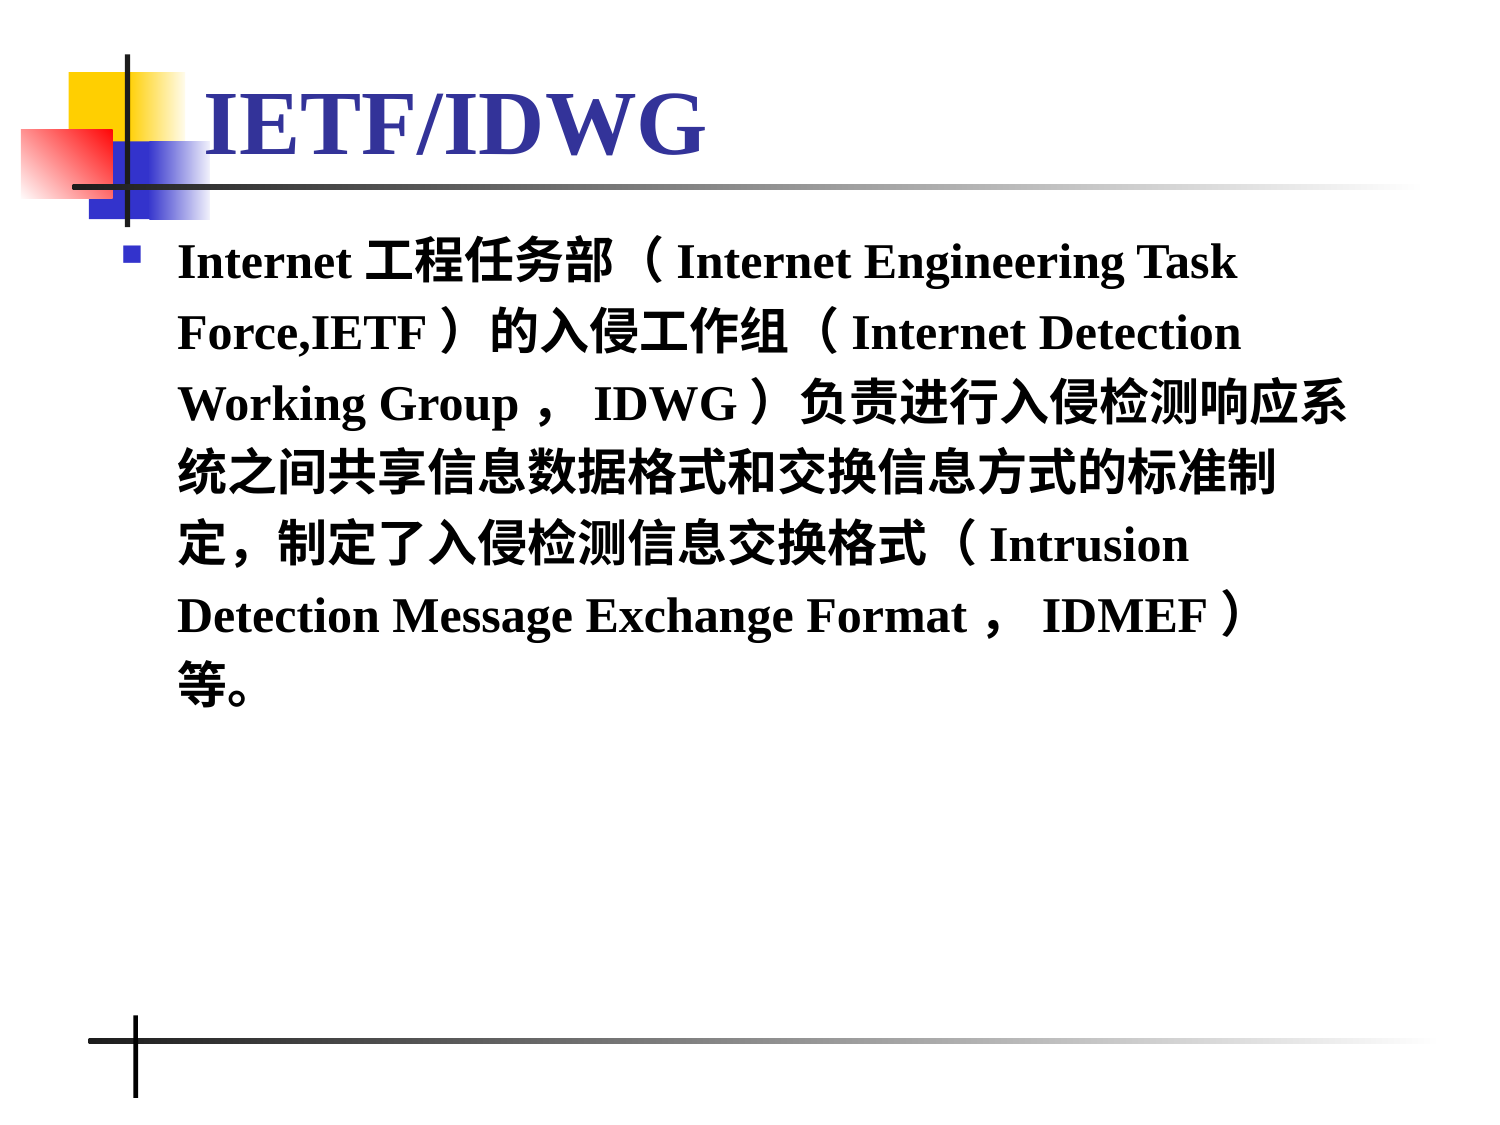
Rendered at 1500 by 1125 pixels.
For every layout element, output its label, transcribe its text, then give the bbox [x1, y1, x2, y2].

title IETF/IDWG [188, 23, 1468, 181]
list Internet工程任务部（Internet Engineering Task Force,IETF）的入侵工作组（Internet Detection Working Group，IDWG）负责进行入侵检测响应系统之间共享信息数据格式和交换信息方式的标准制定，制定了入侵检测信息交换格式（Intrusion Detection Message Exchange Format，IDMEF）等。 [105, 209, 1382, 886]
